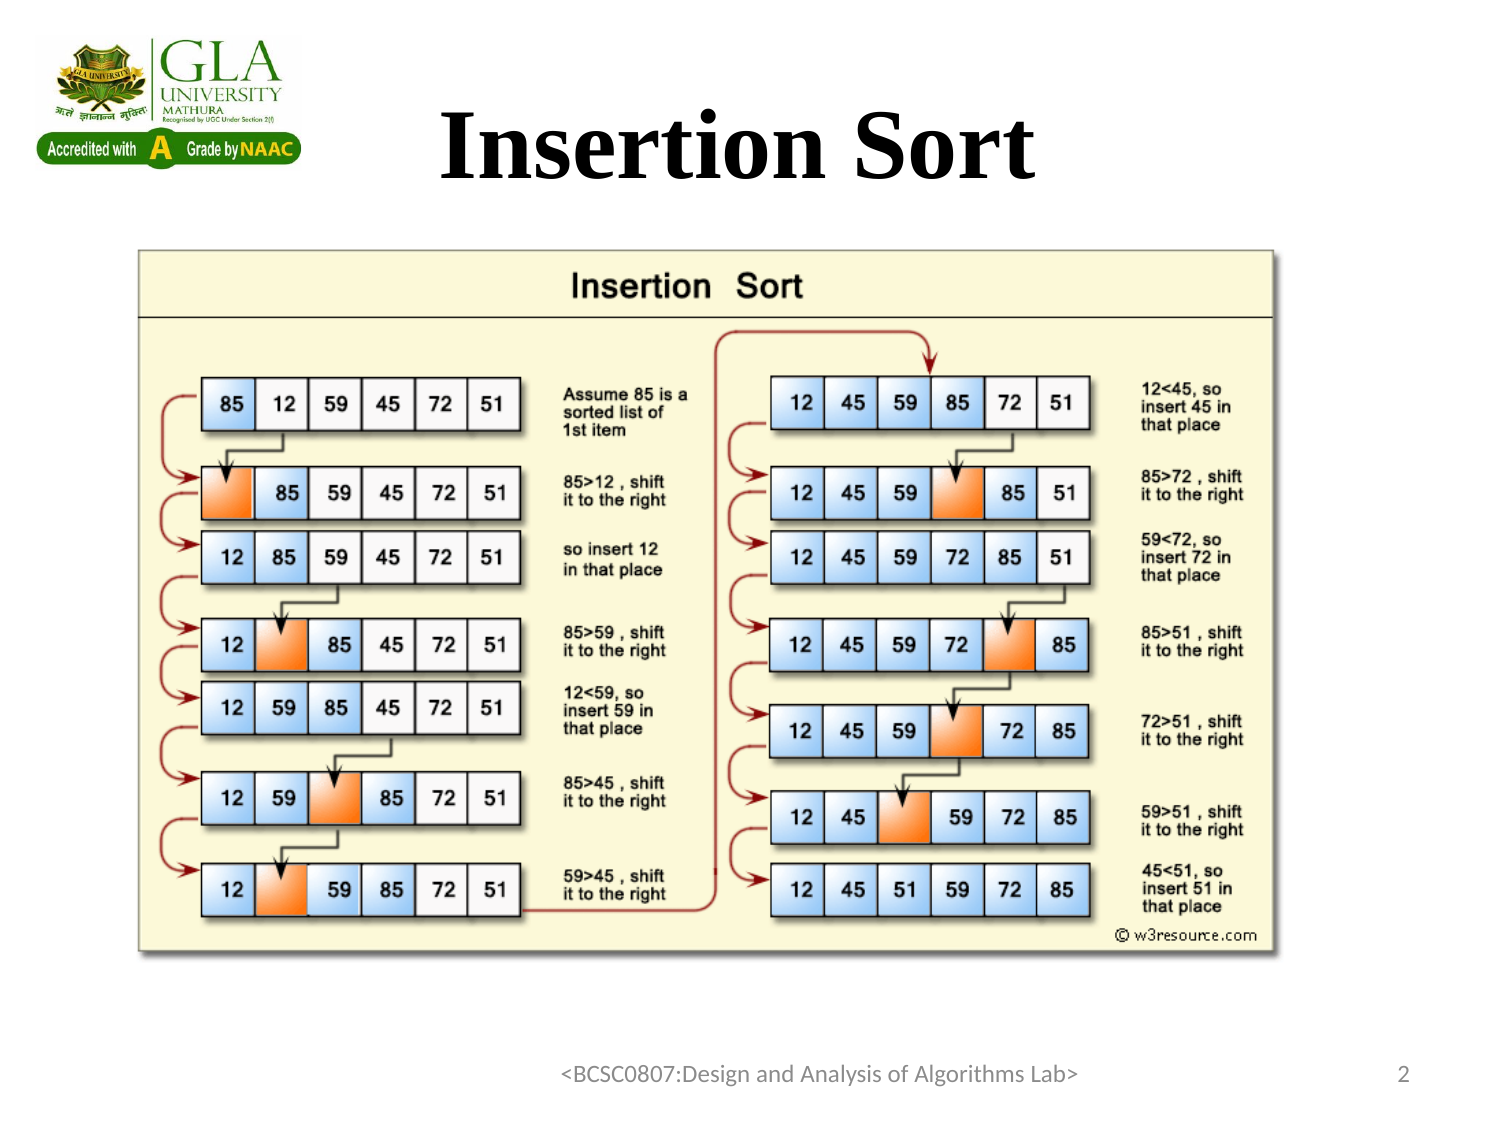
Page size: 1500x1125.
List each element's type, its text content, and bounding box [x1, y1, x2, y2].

footer <BCSC0807:Design and Analysis of Algorithms Lab> [512, 1042, 1128, 1103]
title Insertion Sort [75, 45, 1425, 233]
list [123, 232, 1303, 976]
slide_number 2 [1128, 1042, 1425, 1103]
picture [34, 34, 302, 172]
